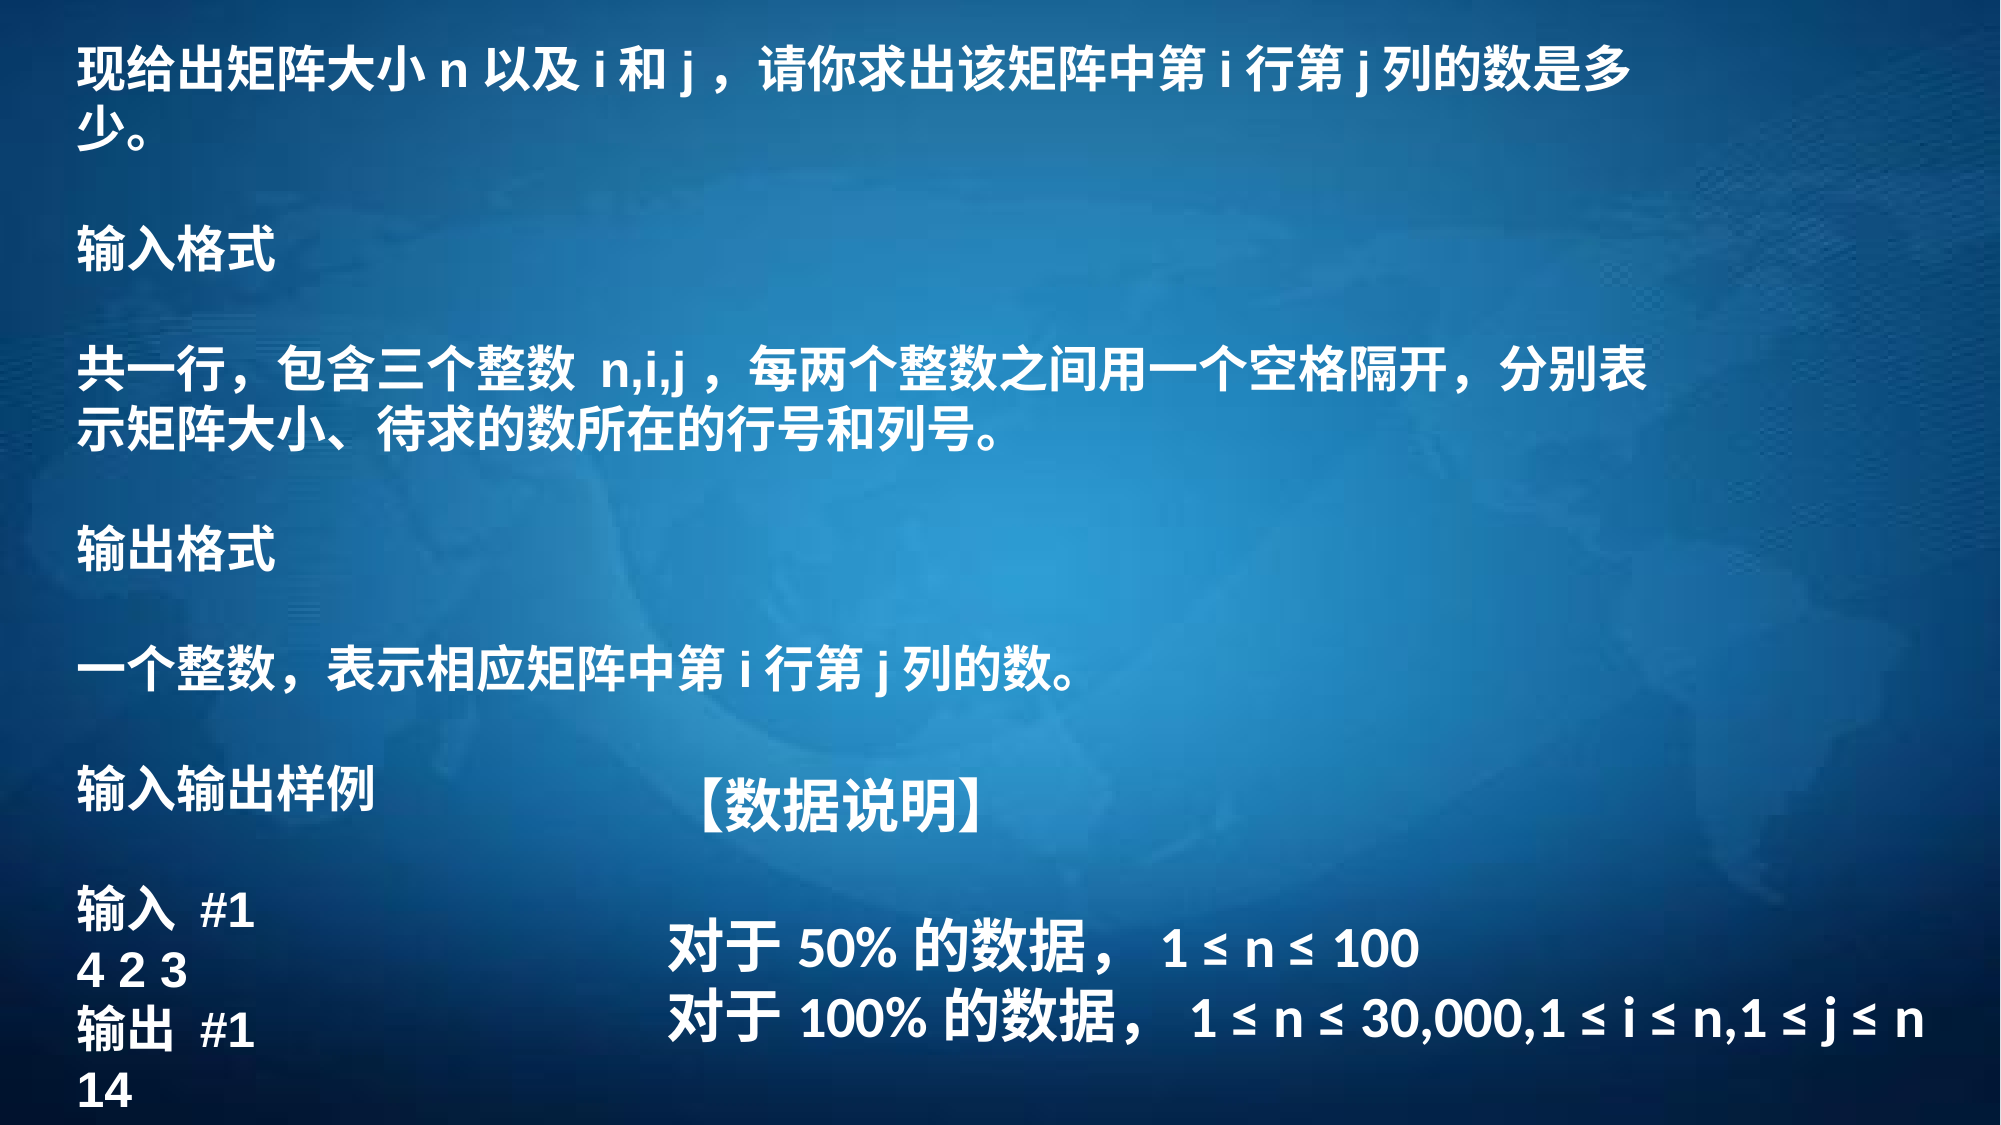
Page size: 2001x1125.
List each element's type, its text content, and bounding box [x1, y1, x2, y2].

text_box 【数据说明】 对于50%的数据，1 ≤ n ≤ 100 对于100%的数据，1 ≤ n ≤ 30,000,1 ≤ i ≤ n,1 ≤ j ≤ n [651, 761, 1957, 1057]
text_box 现给出矩阵大小n以及i和j，请你求出该矩阵中第i行第j列的数是多少。 输入格式 共一行，包含三个整数 n,i,j，每两个整数之间用一个空格隔开，分别表示矩阵大小、待求的数所在的行号和列号。 输出格式 一个整数，表示相应矩阵中第i行第j列的数。 输入输出样例 输入 #1 4 2 3 输出 #1 14 [61, 30, 1671, 1125]
picture [0, 0, 2001, 1125]
